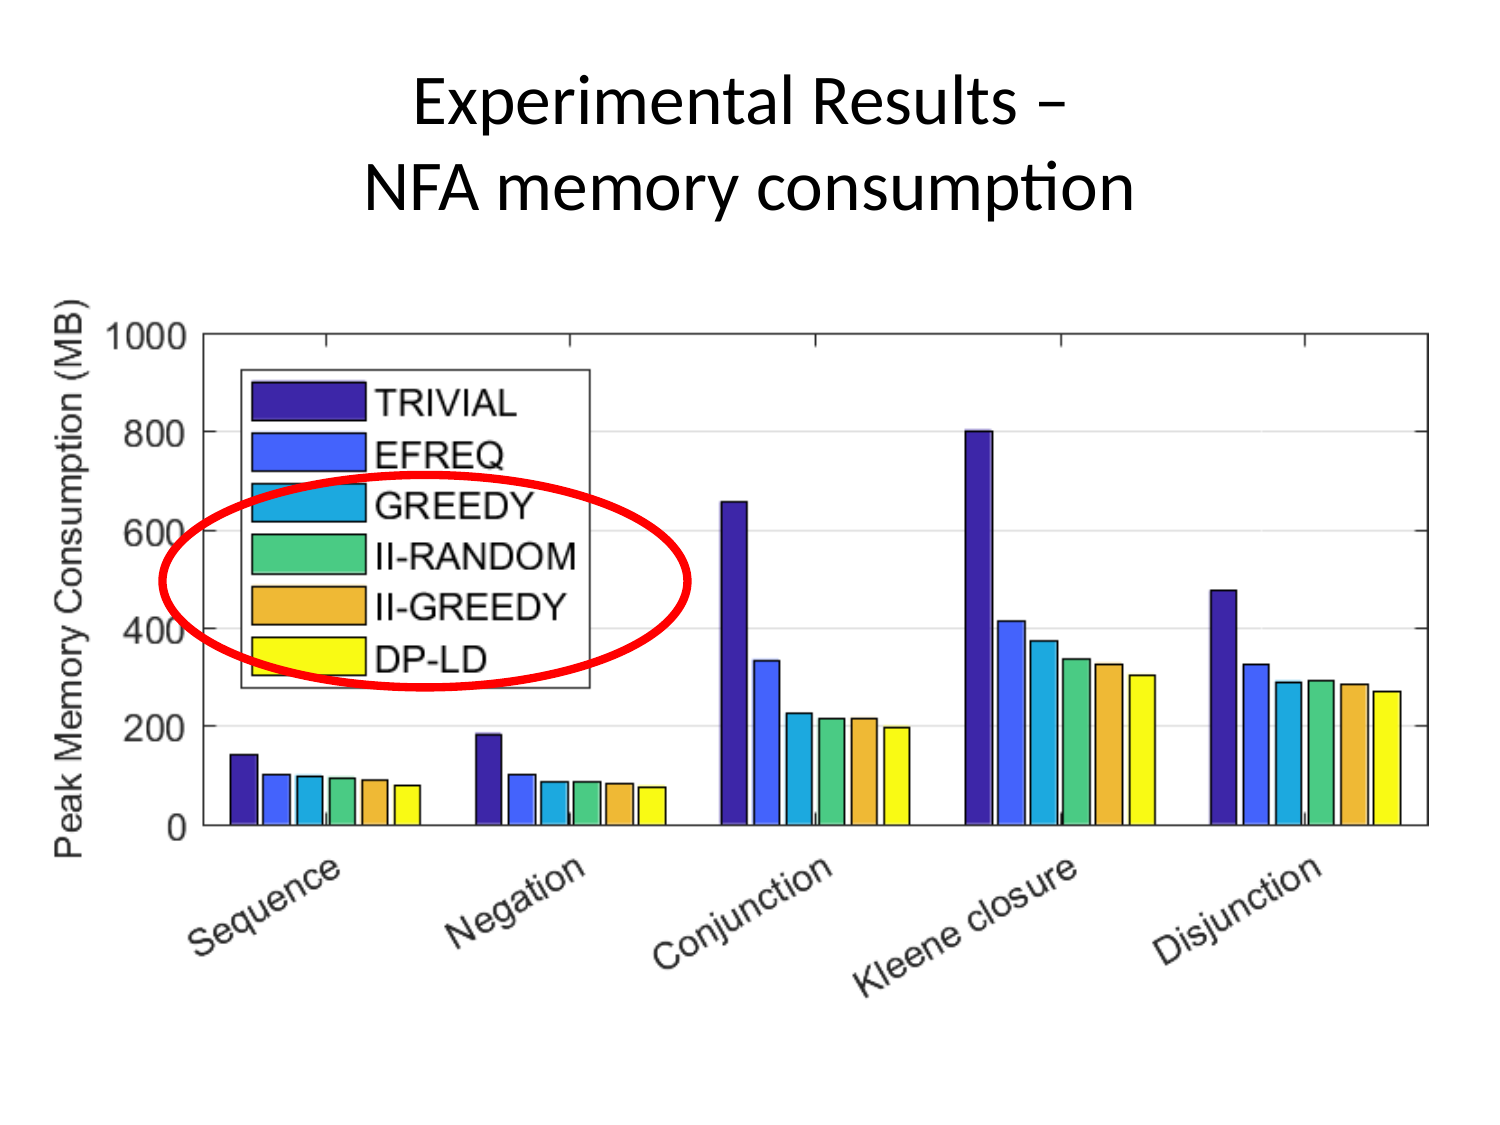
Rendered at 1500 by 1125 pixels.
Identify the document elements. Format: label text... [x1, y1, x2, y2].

title Experimental Results – NFA memory consumption [75, 45, 1425, 233]
picture [53, 299, 1429, 1001]
